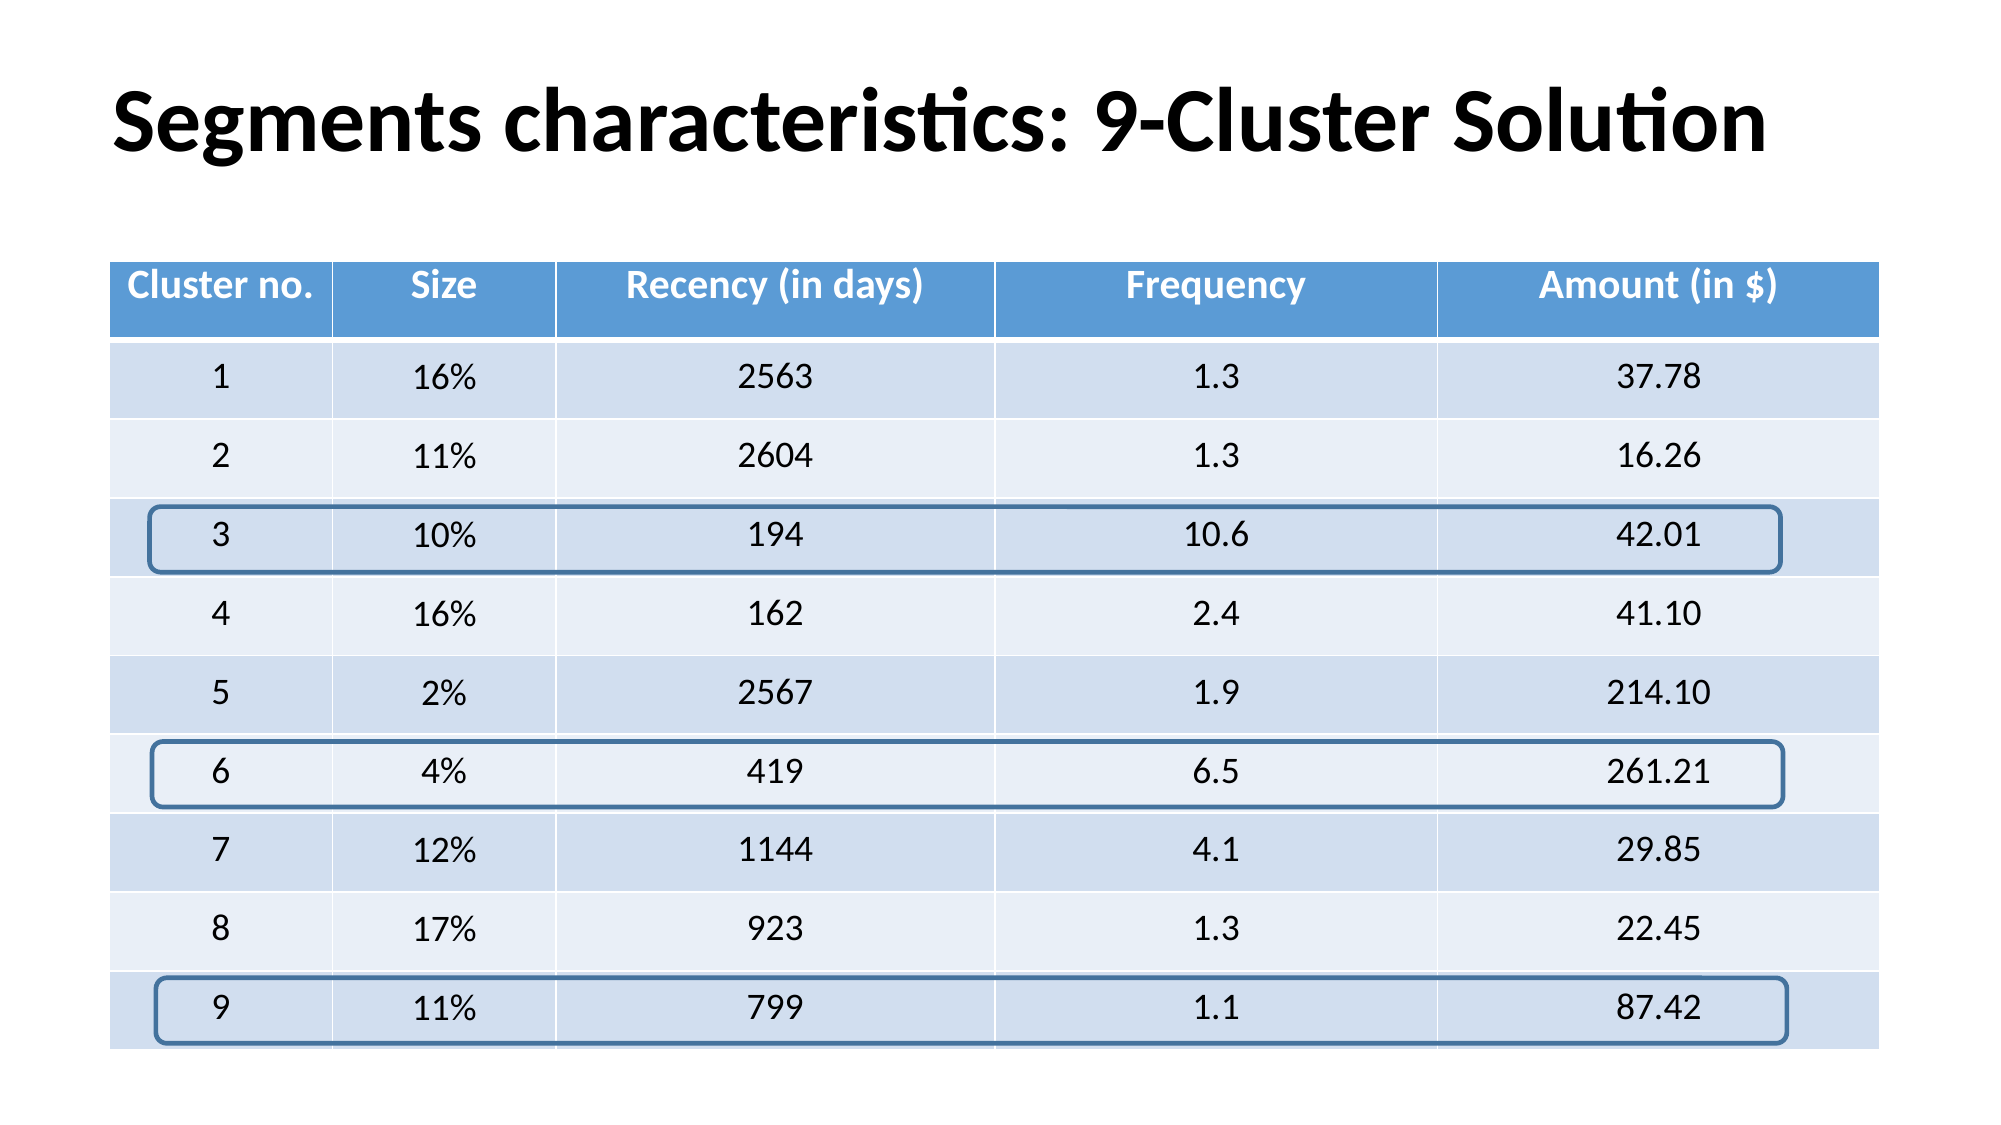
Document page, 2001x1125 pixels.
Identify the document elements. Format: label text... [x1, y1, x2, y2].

table_cell 2604 [557, 420, 994, 497]
table_cell 12% [333, 814, 555, 891]
table_header Cluster no. [110, 262, 332, 337]
table_header Frequency [996, 262, 1437, 337]
table_cell 5 [110, 656, 332, 733]
table_cell 42.01 [1438, 499, 1879, 576]
table_cell 17% [333, 893, 555, 970]
table_cell 4 [110, 578, 332, 655]
table_header Recency (in days) [557, 262, 994, 337]
table_cell 6.5 [996, 735, 1437, 740]
table_cell 11% [333, 420, 555, 497]
table_cell 1.3 [996, 893, 1437, 970]
table_cell 1144 [557, 814, 994, 891]
table_cell 419 [557, 735, 994, 740]
title Segments characteristics: 9-Cluster Solution [97, 13, 1923, 231]
table_cell 1 [110, 343, 332, 418]
table_cell 9 [110, 972, 332, 1049]
text_box [154, 976, 1788, 1045]
table_cell 10.6 [996, 499, 1437, 505]
text_box [150, 740, 1785, 809]
table_cell 1.3 [996, 420, 1437, 497]
table_cell 29.85 [1438, 814, 1879, 891]
table_cell 4.1 [996, 814, 1437, 891]
table_cell 799 [557, 1045, 994, 1049]
table_cell 6 [110, 735, 332, 812]
table_cell 8 [110, 893, 332, 970]
table_cell 2567 [557, 656, 994, 733]
table_cell 261.21 [1438, 735, 1879, 812]
table_cell 16% [333, 578, 555, 655]
table_cell 194 [557, 499, 994, 505]
table_cell 2563 [557, 343, 994, 418]
table_cell 4% [333, 735, 555, 740]
table_cell 1.3 [996, 343, 1437, 418]
table_cell 37.78 [1438, 343, 1879, 418]
text_box [148, 505, 1782, 574]
table_cell 1.1 [996, 972, 1437, 976]
table_cell 3 [110, 499, 332, 576]
table_cell 41.10 [1438, 578, 1879, 655]
table_cell 2% [333, 656, 555, 733]
table_cell 7 [110, 814, 332, 891]
table_cell 162 [557, 578, 994, 655]
table_cell 923 [557, 893, 994, 970]
table_header Amount (in $) [1438, 262, 1879, 337]
table_cell 799 [557, 972, 994, 976]
table_cell 16% [333, 343, 555, 418]
table_cell 11% [333, 972, 555, 976]
table_cell 2.4 [996, 578, 1437, 655]
table_header Size [333, 262, 555, 337]
table_cell 87.42 [1438, 972, 1879, 1049]
table_cell 11% [333, 1045, 555, 1049]
table_cell 22.45 [1438, 893, 1879, 970]
table_cell 1.9 [996, 656, 1437, 733]
table_cell 214.10 [1438, 656, 1879, 733]
table_cell 2 [110, 420, 332, 497]
table_cell 1.1 [996, 1045, 1437, 1049]
table_cell 10% [333, 499, 555, 505]
table_cell 16.26 [1438, 420, 1879, 497]
